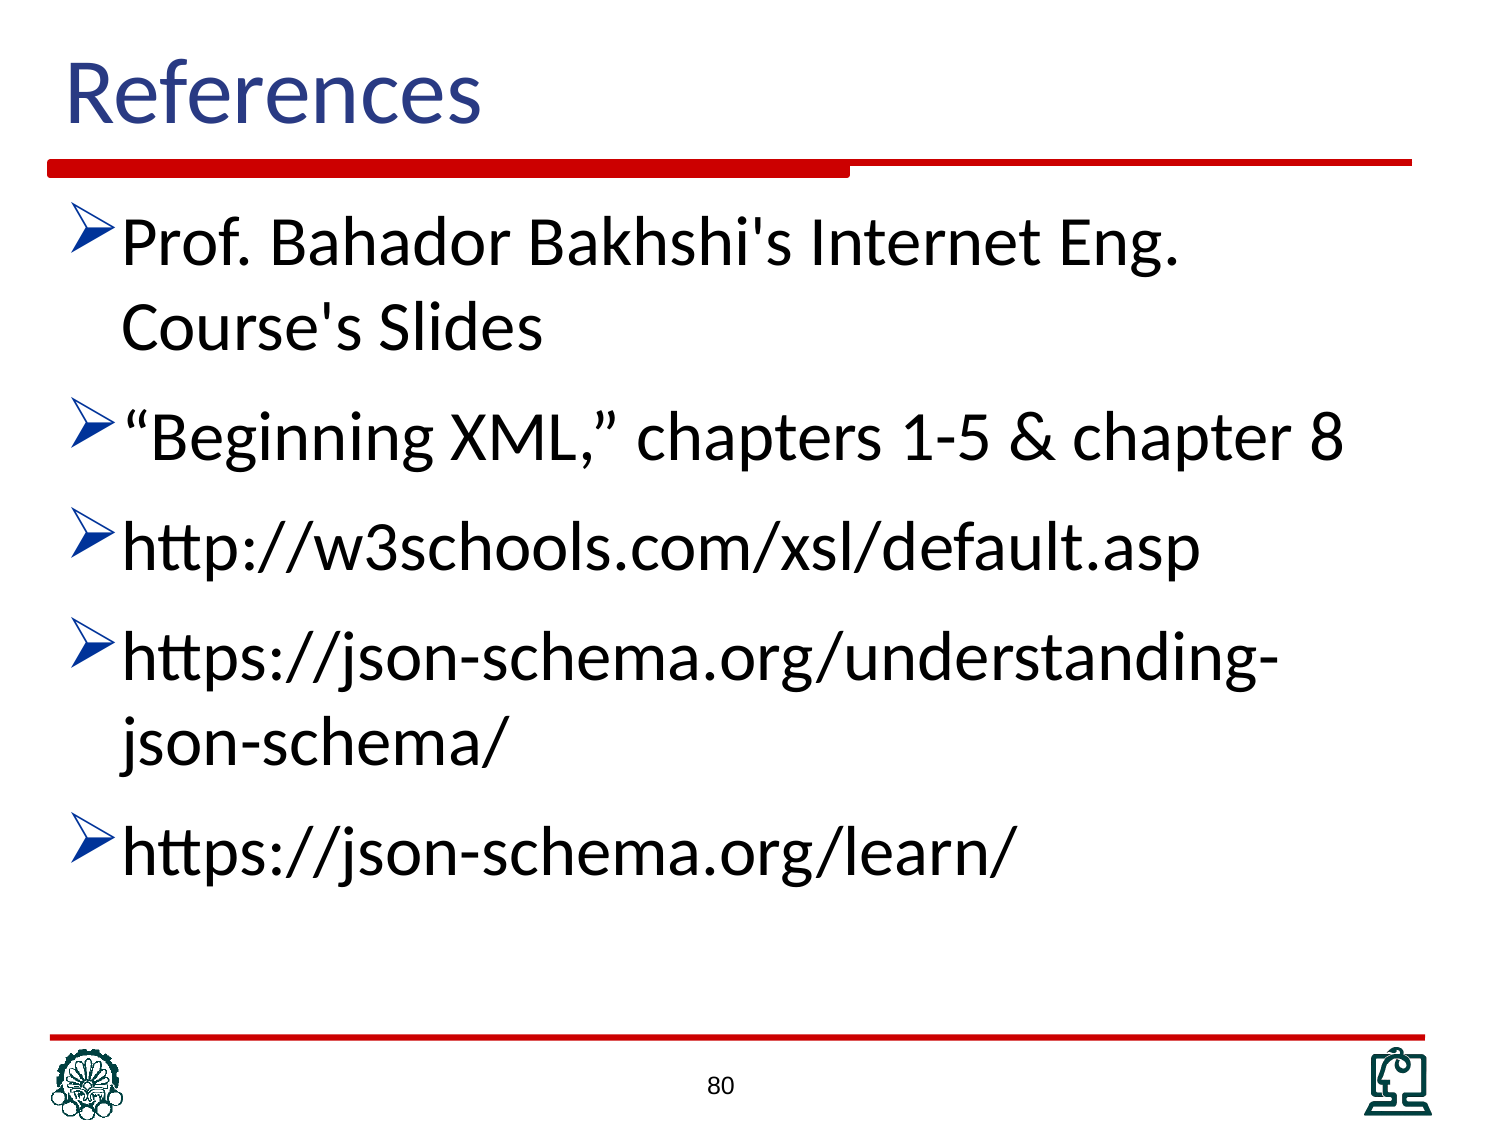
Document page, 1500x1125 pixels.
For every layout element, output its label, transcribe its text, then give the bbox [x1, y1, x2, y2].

text_box 80 [649, 1062, 750, 1103]
text_box References [49, 24, 1438, 150]
picture [50, 1047, 125, 1122]
picture [1362, 1045, 1438, 1119]
text_box Prof. Bahador Bakhshi's Internet Eng. Course's Slides “Beginning XML,” chapters 1-5 & chapter 8 http://w3schools.com/xsl/default.asp https://json-schema.org/understanding-json-schema/ https://json-schema.org/learn/ [49, 187, 1425, 1038]
